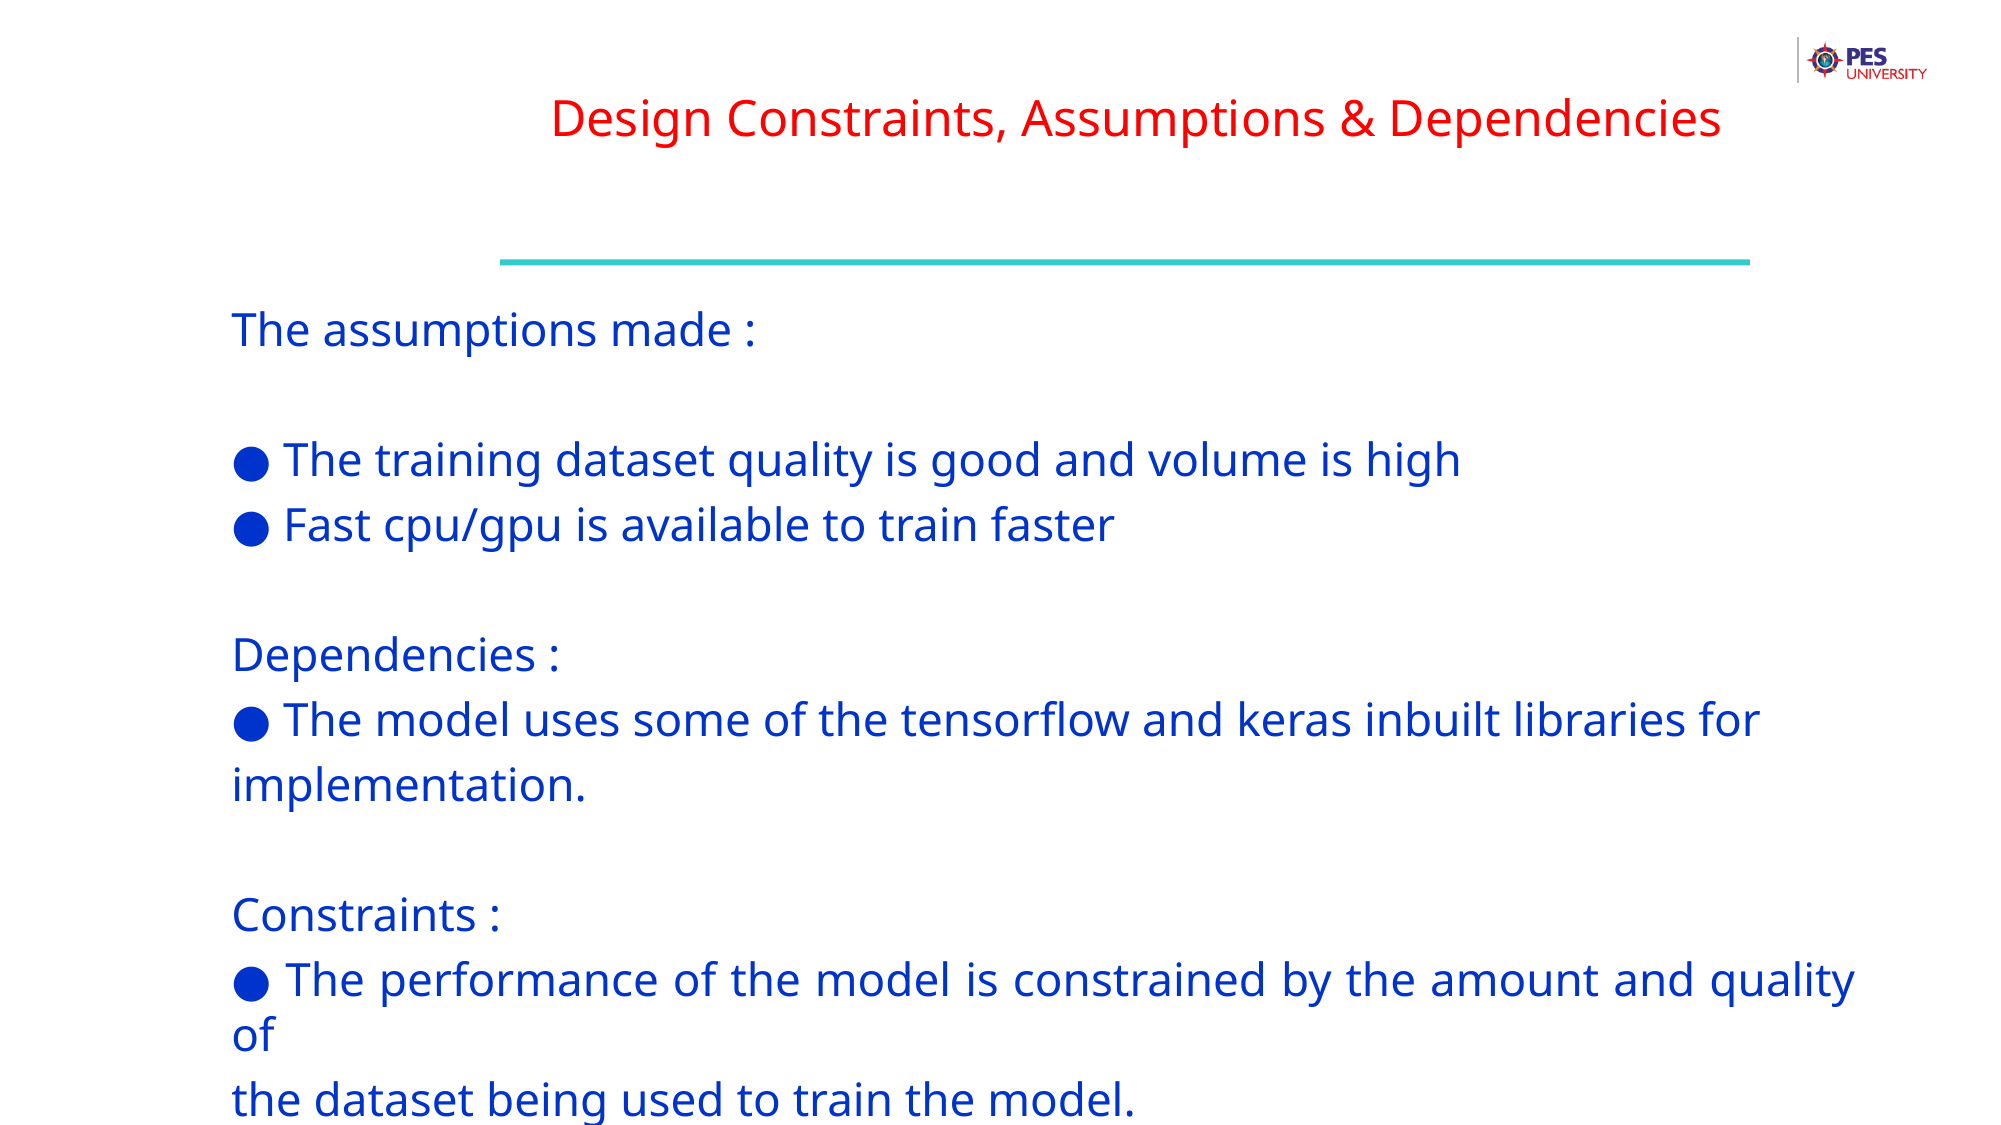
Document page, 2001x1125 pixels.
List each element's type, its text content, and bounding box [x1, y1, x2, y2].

picture [1806, 41, 1927, 79]
text_box Design Constraints, Assumptions & Dependencies [300, 78, 1739, 154]
text_box [500, 259, 1750, 266]
text_box The assumptions made : ● The training dataset quality is good and volume is high ● Fast cpu/gpu is available to train faster Dependencies : ● The model uses some of the tensorflow and keras inbuilt libraries for implementation. Constraints : ● The performance of the model is constrained by the amount and quality of the dataset being used to train the model. [216, 293, 1872, 1125]
